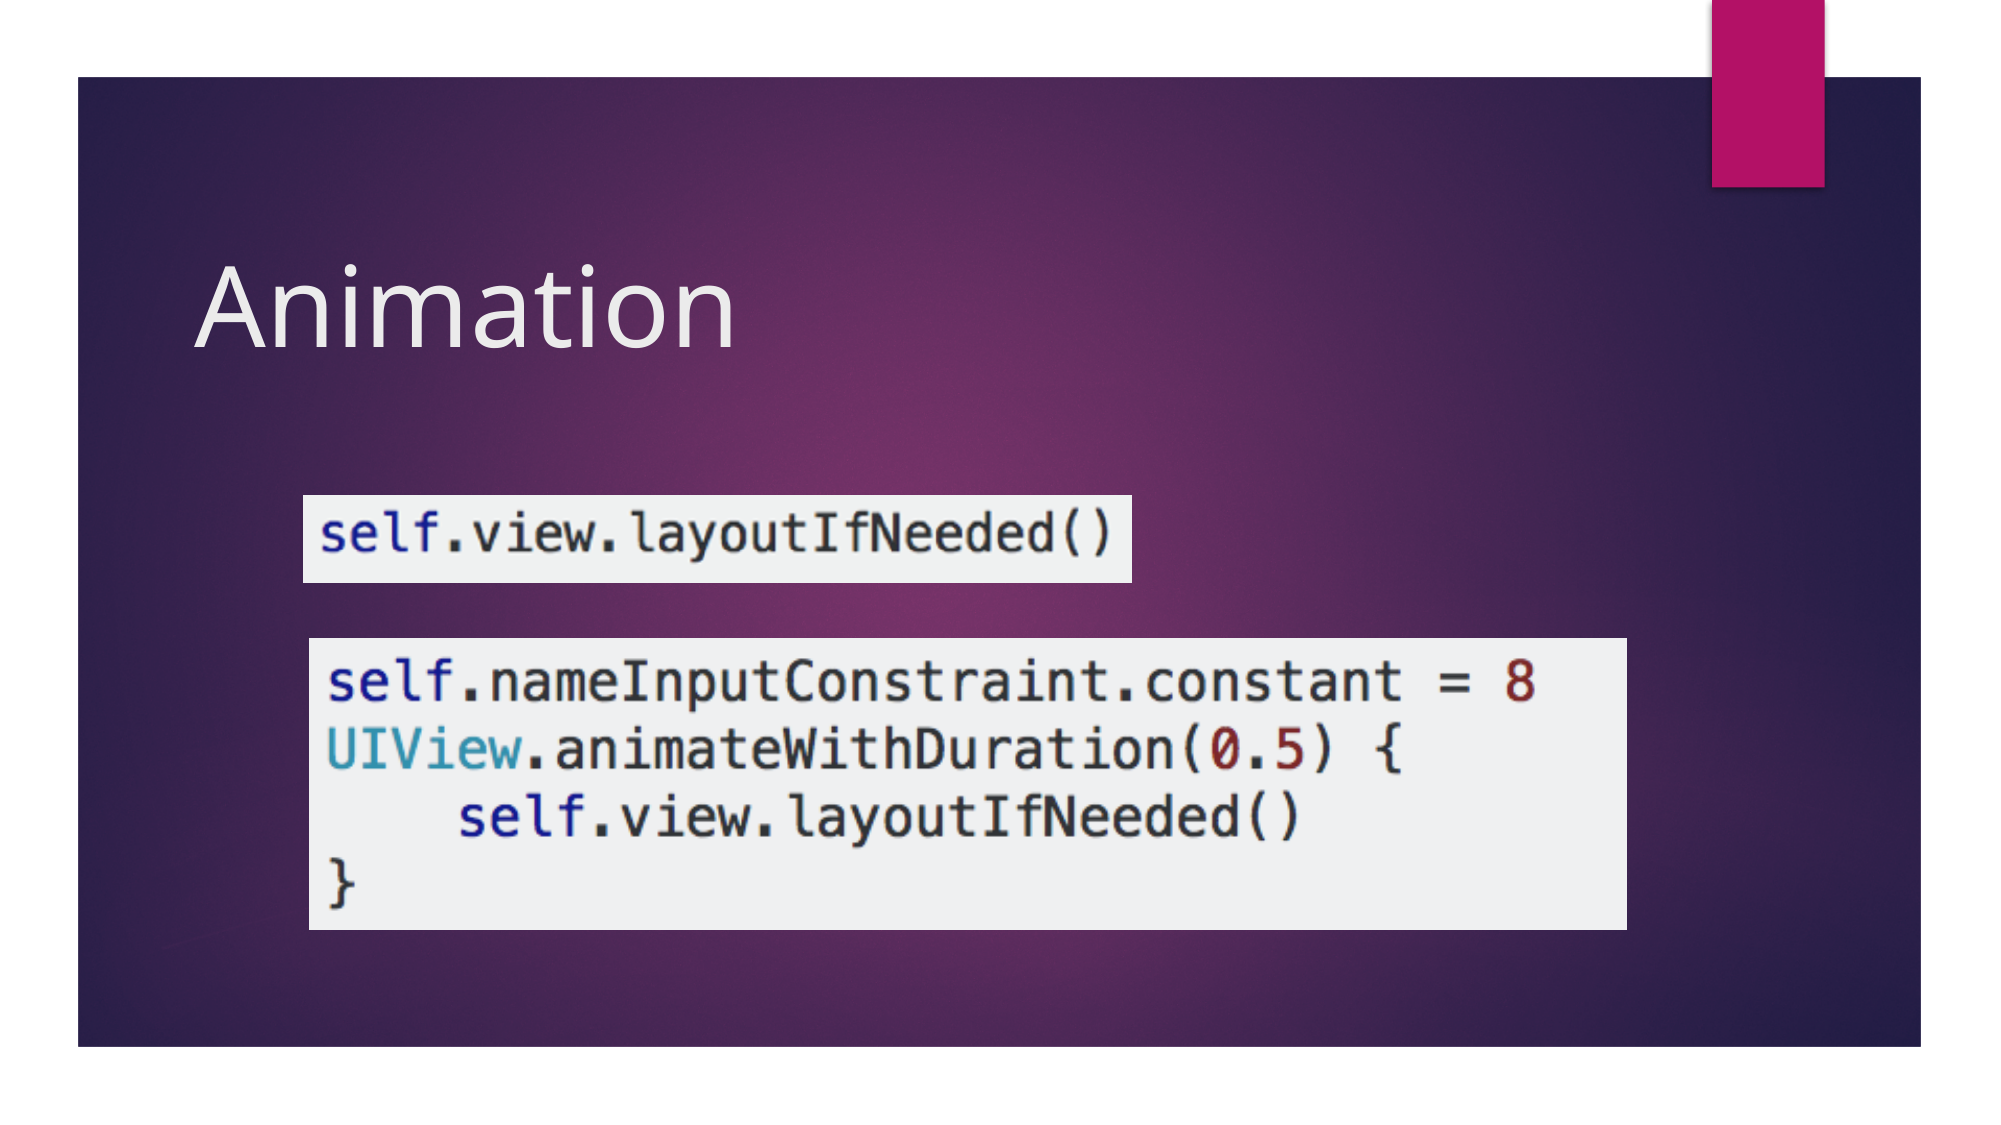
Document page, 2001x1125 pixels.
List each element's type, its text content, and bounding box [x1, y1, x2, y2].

title Animation [179, 234, 1628, 378]
picture [309, 638, 1627, 930]
picture [302, 495, 1132, 583]
